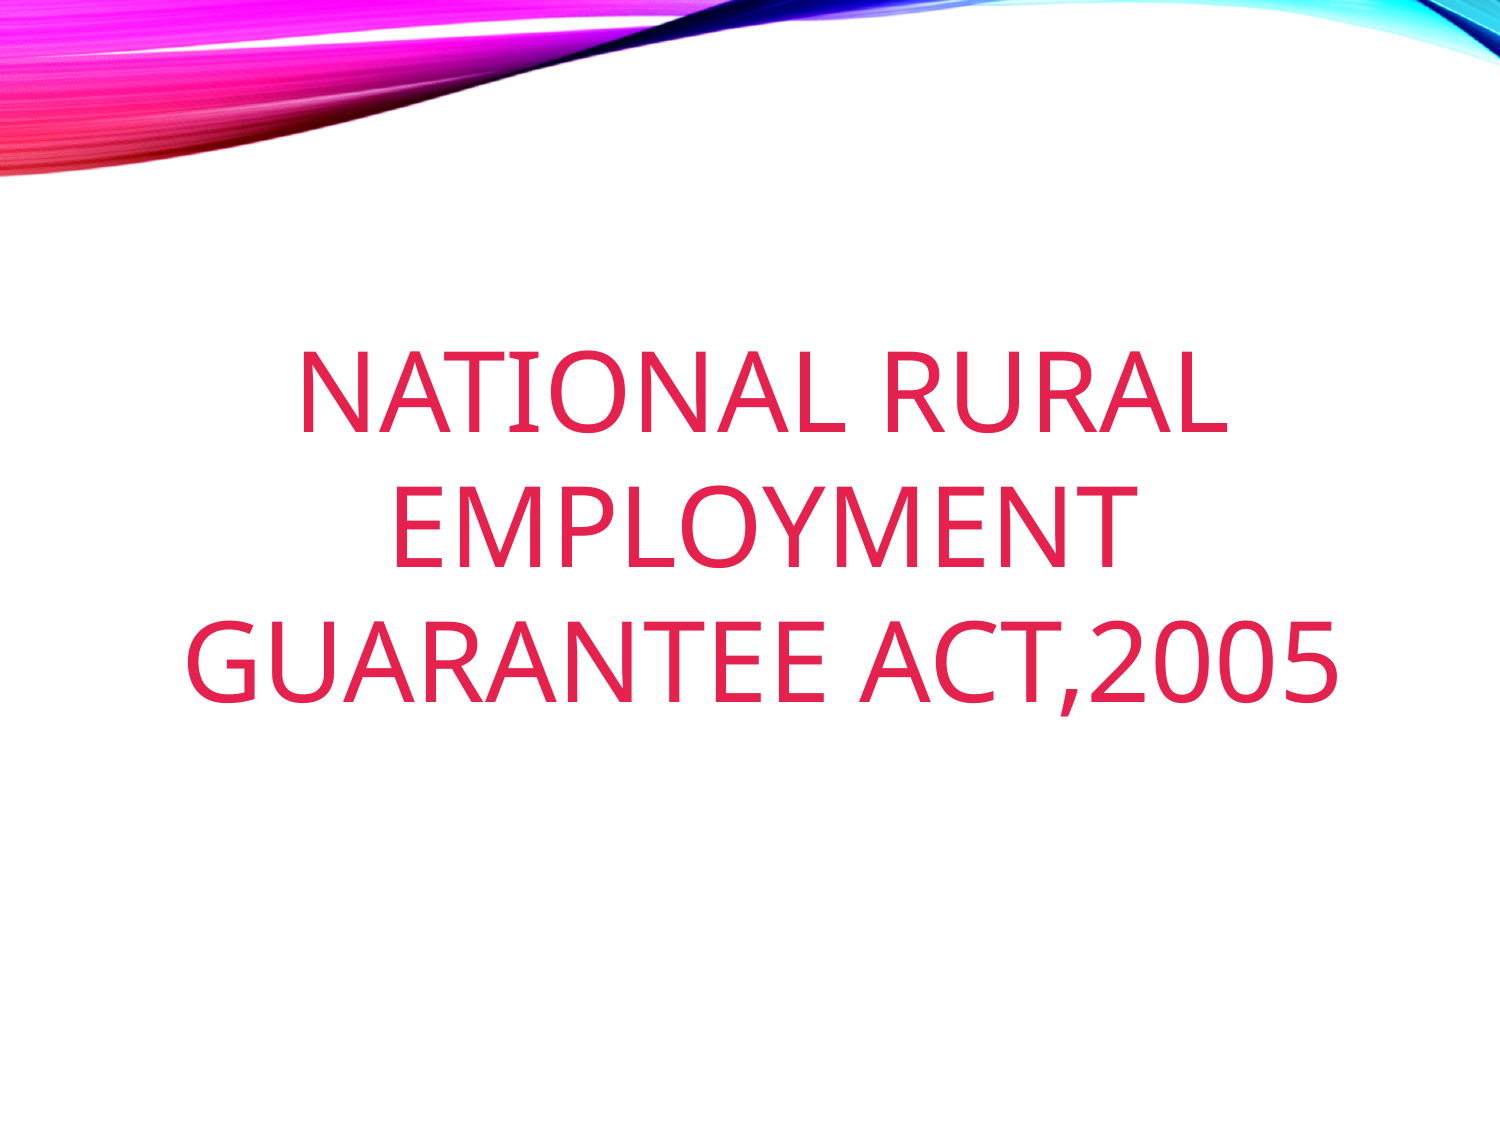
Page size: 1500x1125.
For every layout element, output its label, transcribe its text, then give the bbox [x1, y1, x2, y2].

picture [0, 0, 1500, 178]
text_box NATIONAL RURAL EMPLOYMENT GUARANTEE ACT,2005 [99, 312, 1425, 733]
